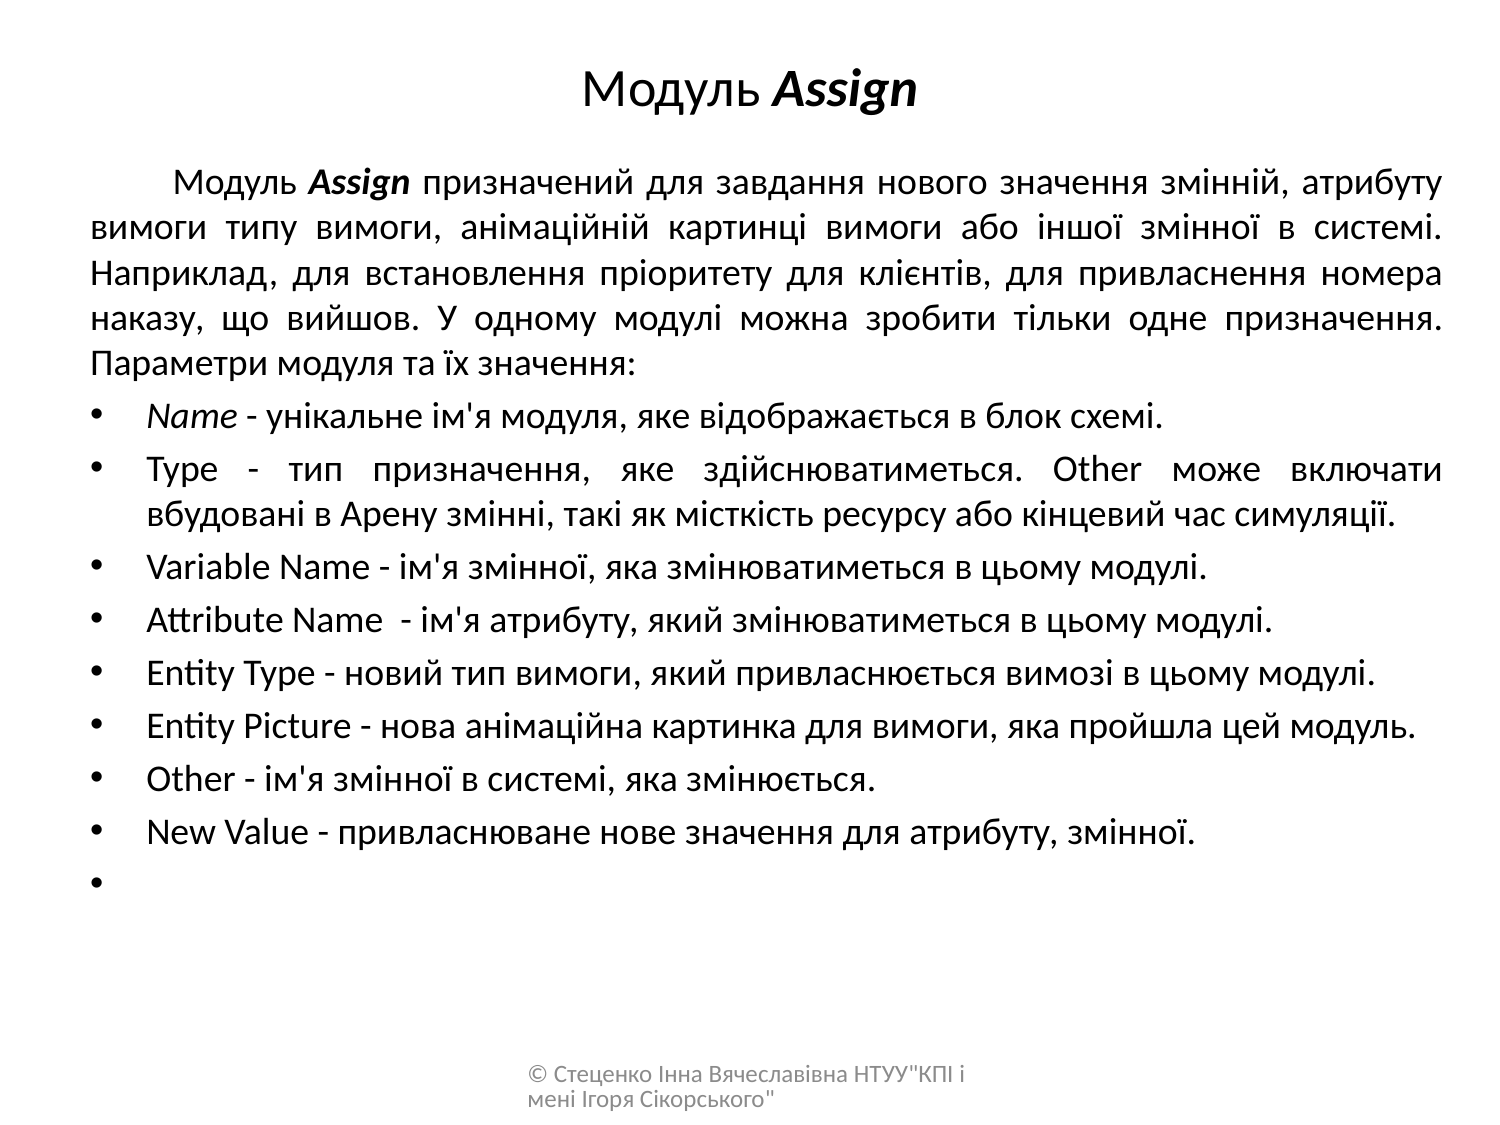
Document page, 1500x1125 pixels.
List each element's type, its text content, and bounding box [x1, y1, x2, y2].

list Модуль Assign призначений для завдання нового значення змінній, атрибуту вимоги типу вимоги, анімаційній картинці вимоги або іншої змінної в системі. Наприклад, для встановлення пріоритету для клієнтів, для привласнення номера наказу, що вийшов. У одному модулі можна зробити тільки одне призначення. Параметри модуля та їх значення: Name - унікальне ім'я модуля, яке відображається в блок схемі. Type - тип призначення, яке здійснюватиметься. Other може включати вбудовані в Арену змінні, такі як місткість ресурсу або кінцевий час симуляції. Variable Name - ім'я змінної, яка змінюватиметься в цьому модулі. Attribute Name - ім'я атрибуту, який змінюватиметься в цьому модулі. Entity Type - новий тип вимоги, який привласнюється вимозі в цьому модулі. Entity Picture - нова анімаційна картинка для вимоги, яка пройшла цей модуль. Other - ім'я змінної в системі, яка змінюється. New Value - привласнюване нове значення для атрибуту, змінної. [75, 149, 1459, 1005]
title Модуль Assign [75, 45, 1425, 126]
footer © Стеценко Інна Вячеславівна НТУУ"КПІ імені Ігоря Сікорського" [512, 1042, 988, 1103]
